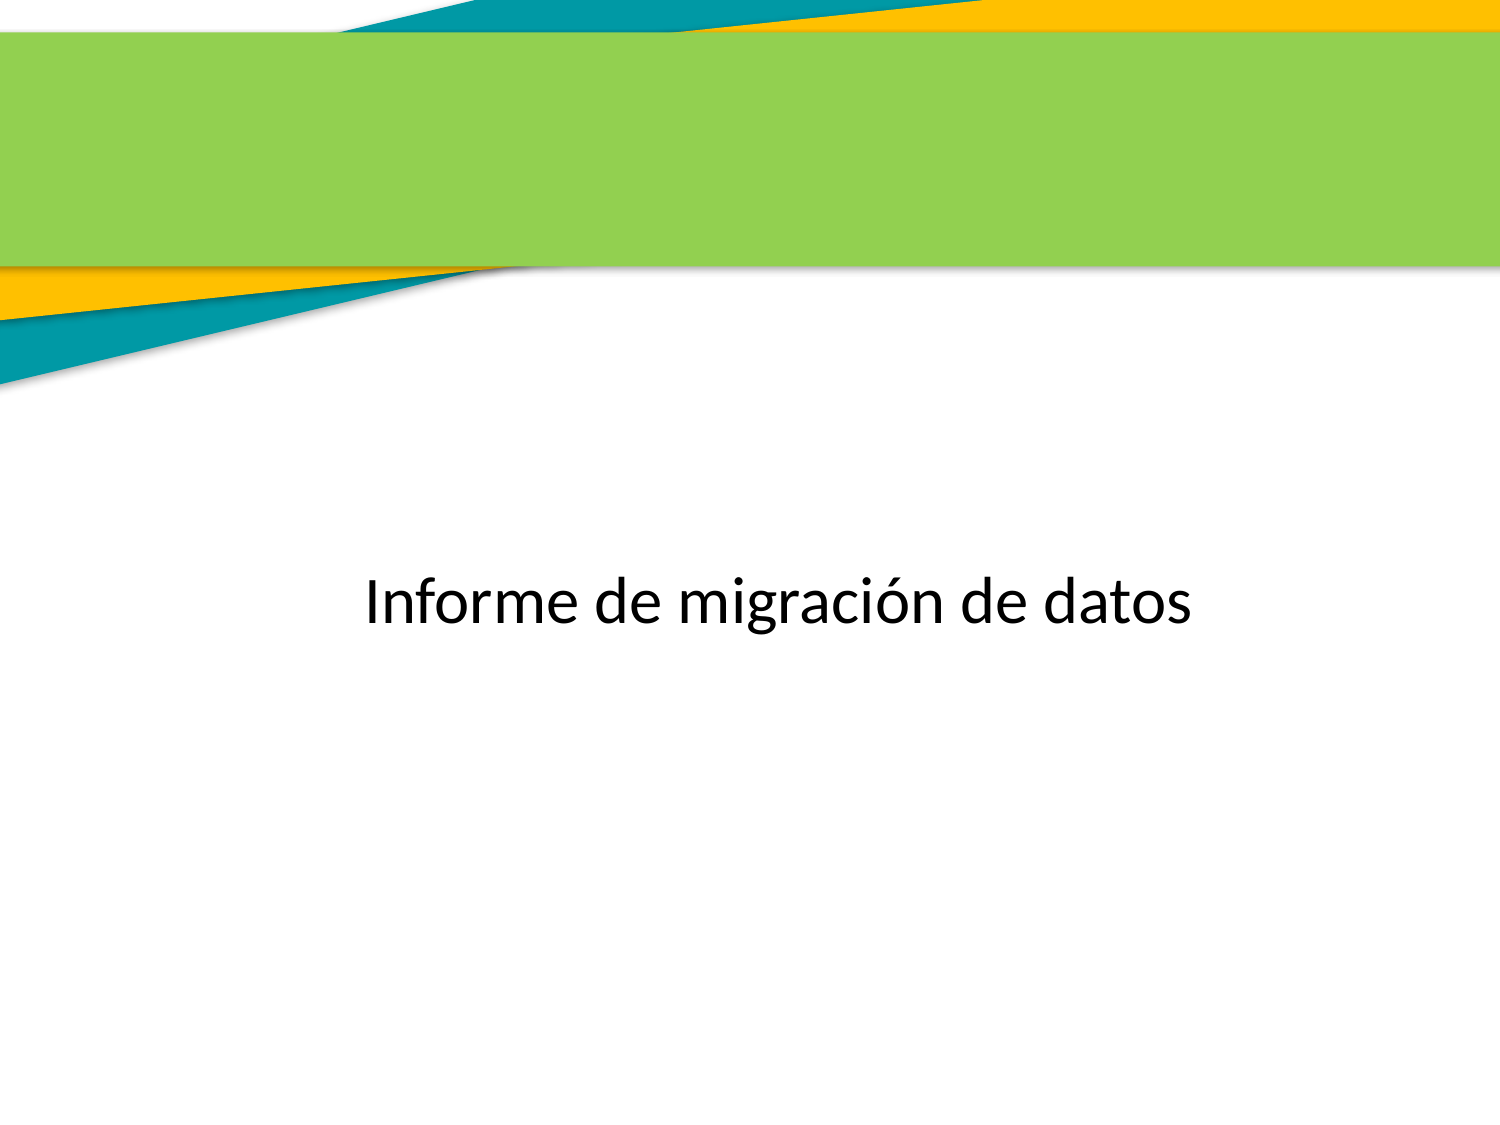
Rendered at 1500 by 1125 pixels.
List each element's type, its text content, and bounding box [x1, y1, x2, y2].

text_box Informe de migración de datos [349, 549, 1209, 645]
